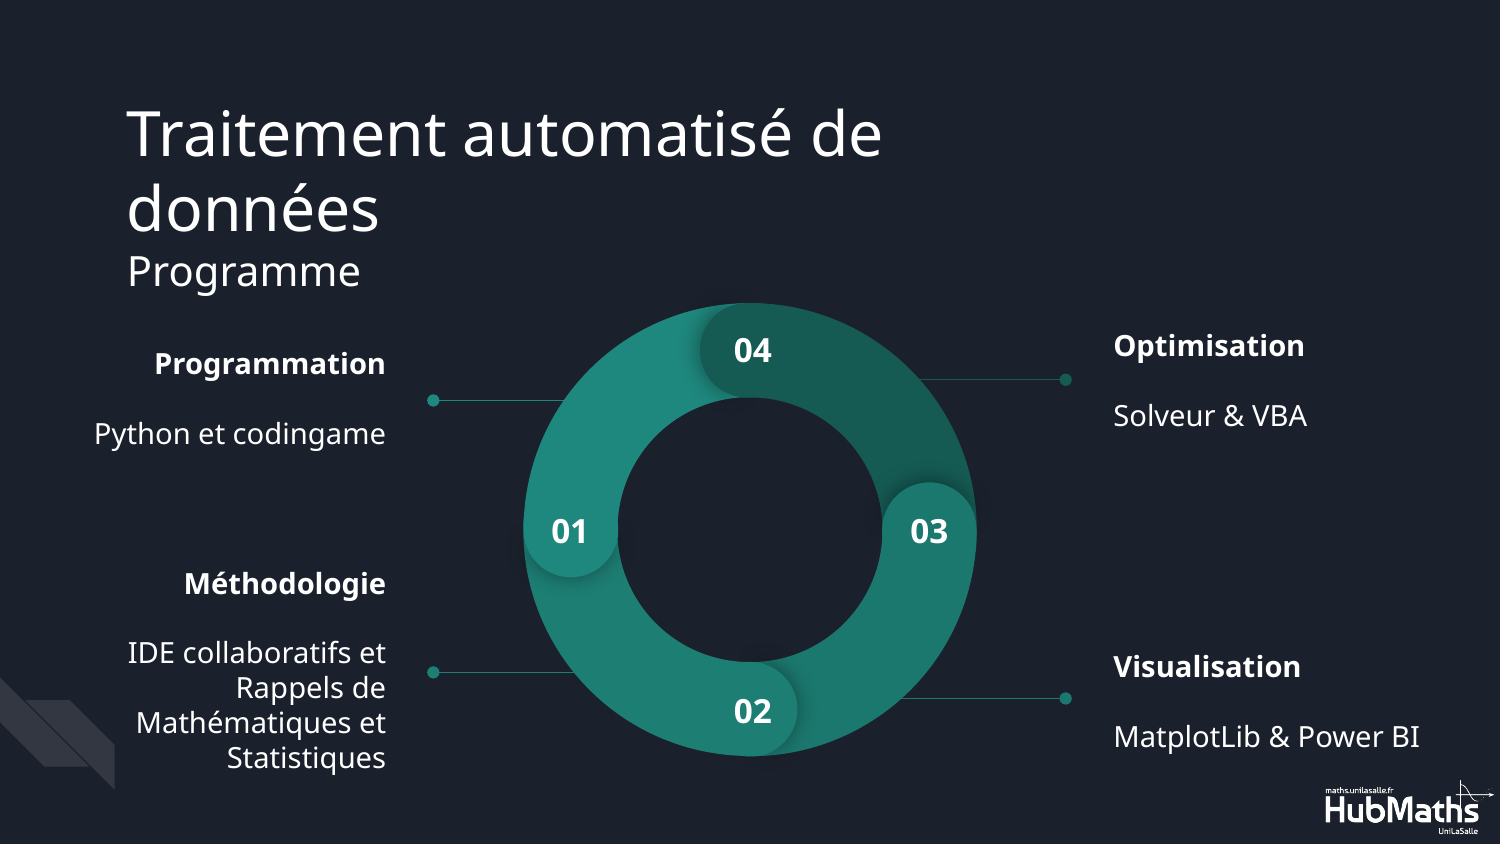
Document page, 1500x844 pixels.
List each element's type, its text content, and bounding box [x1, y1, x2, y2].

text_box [440, 219, 1060, 840]
picture [1319, 773, 1500, 840]
title Traitement automatisé de données Programme [111, 79, 1111, 274]
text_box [854, 595, 1448, 808]
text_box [52, 291, 605, 504]
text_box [854, 273, 1448, 486]
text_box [52, 563, 649, 776]
